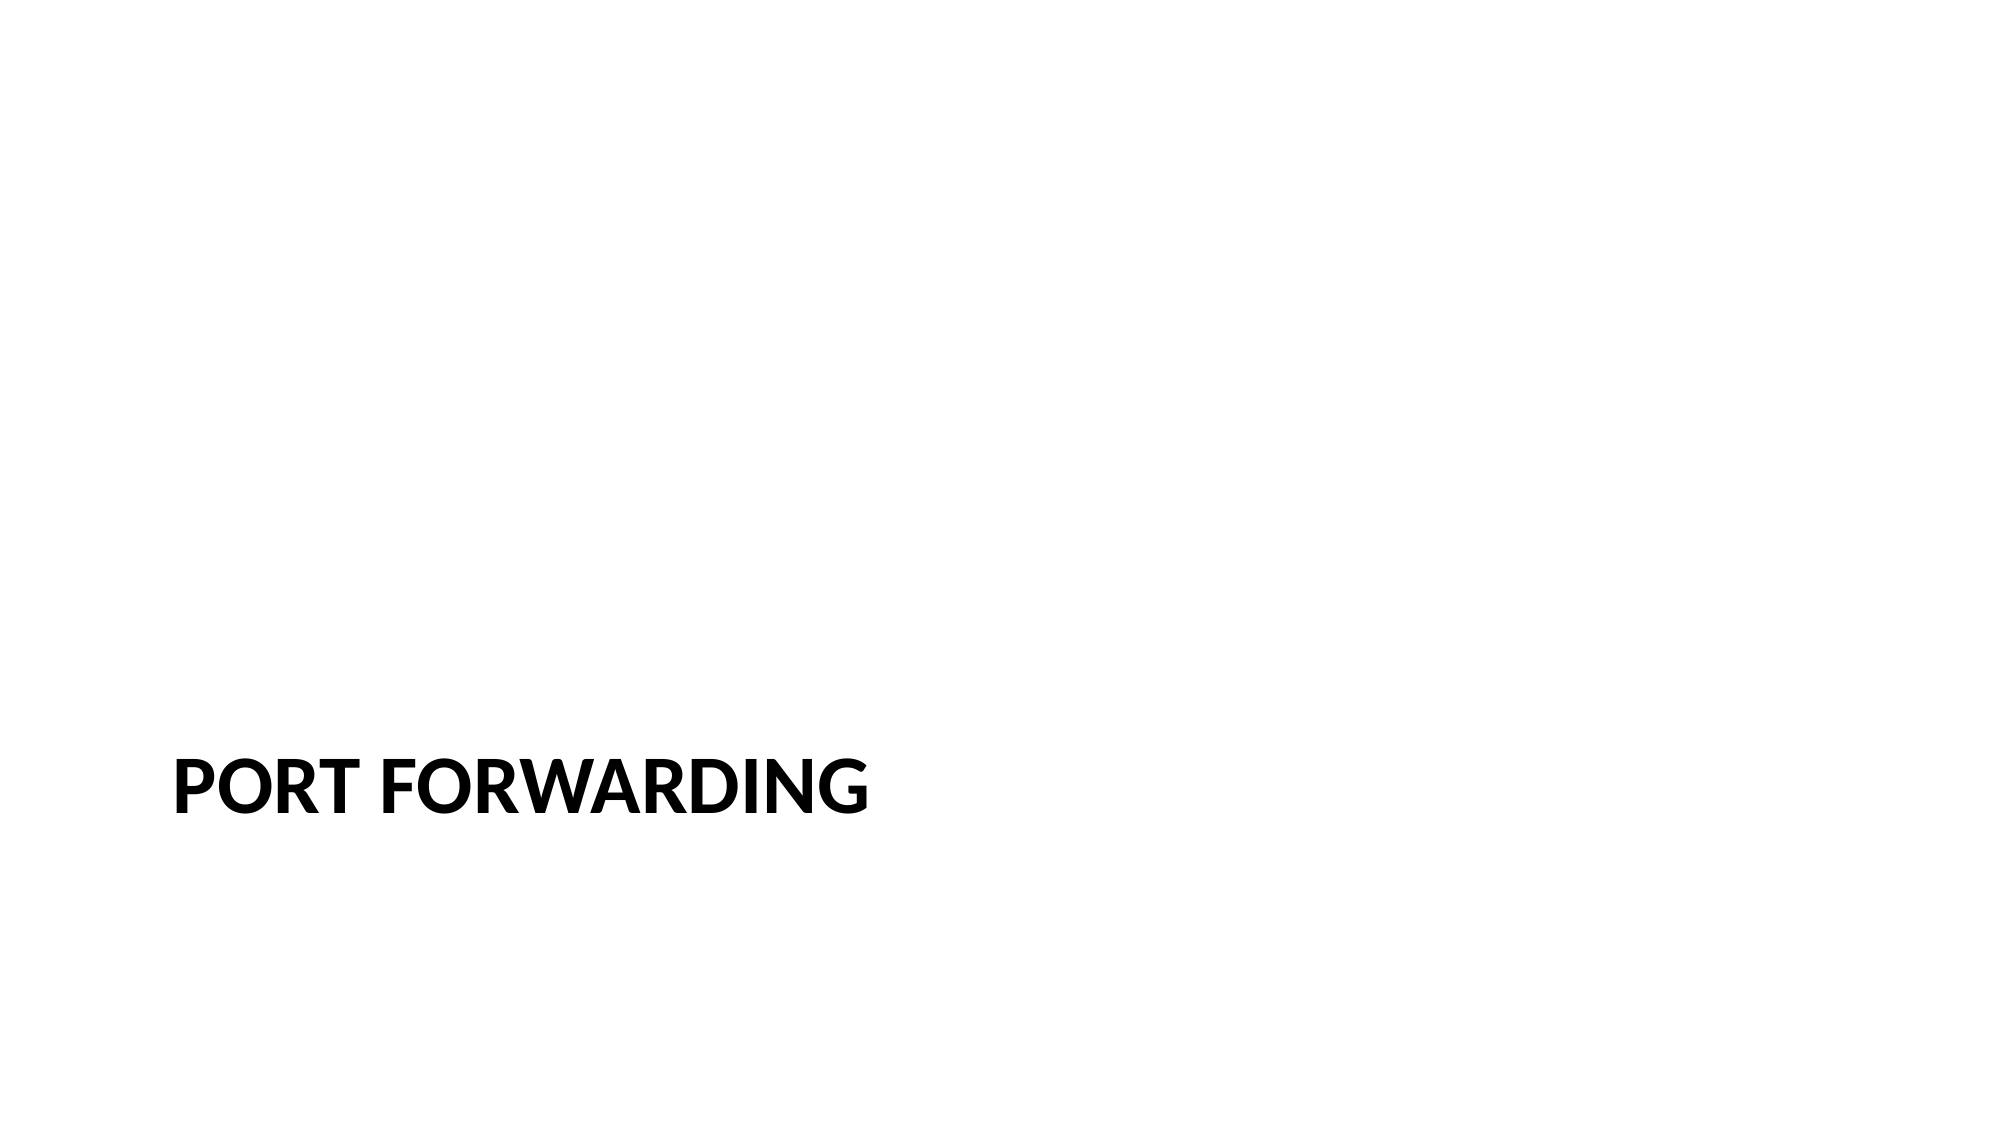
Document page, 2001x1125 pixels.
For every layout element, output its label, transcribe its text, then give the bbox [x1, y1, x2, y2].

title Port forwarding [157, 722, 1858, 947]
